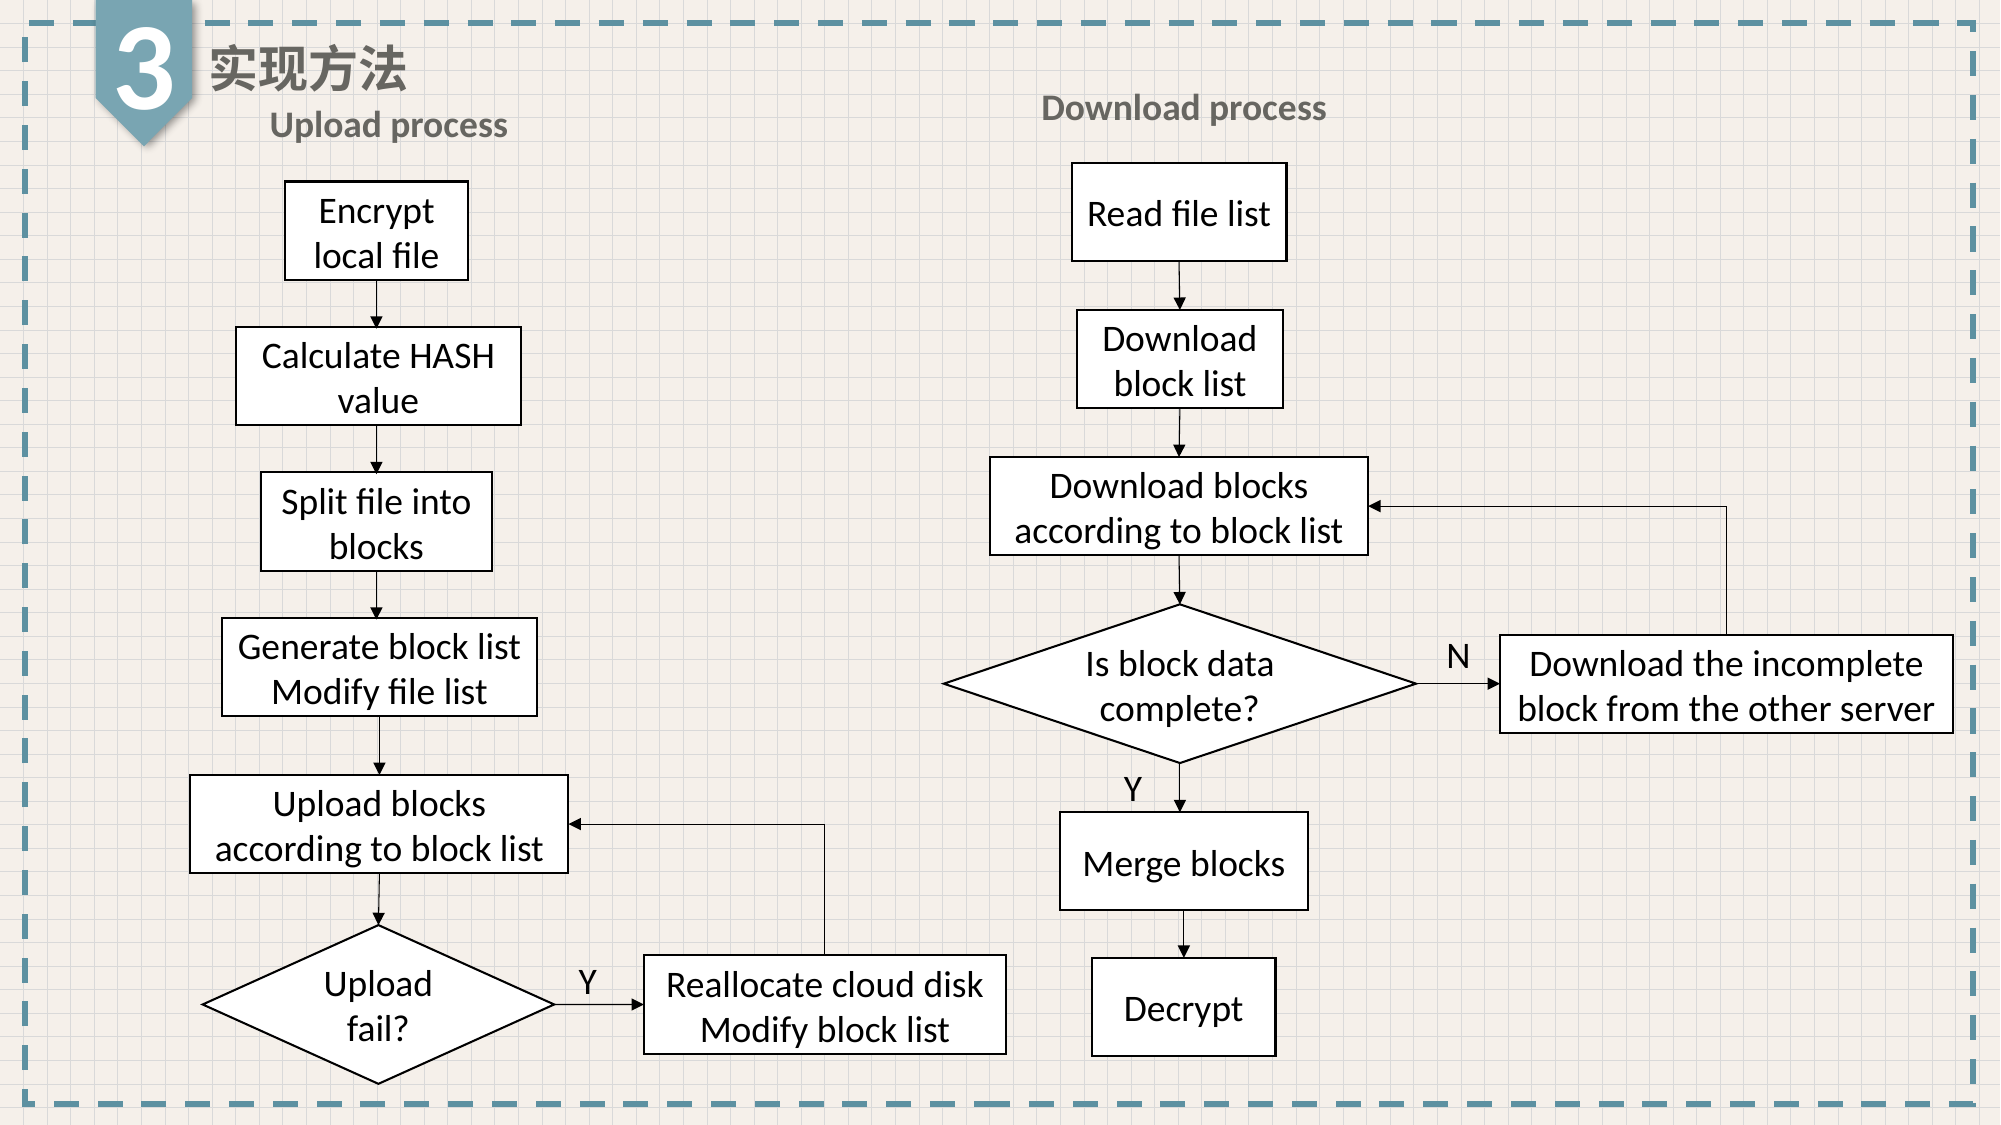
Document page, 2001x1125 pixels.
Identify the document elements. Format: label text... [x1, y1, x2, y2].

text_box Read file list [1071, 162, 1288, 262]
text_box Y [564, 1005, 612, 1010]
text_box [630, 761, 763, 1018]
text_box Merge blocks [1059, 811, 1309, 911]
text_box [1483, 391, 1612, 750]
text_box [138, 142, 150, 148]
text_box Reallocate cloud disk Modify block list [643, 954, 1007, 1055]
text_box Y [564, 949, 612, 1004]
text_box Download blocks according to block list [989, 456, 1369, 556]
text_box Encrypt local file [284, 180, 469, 281]
text_box 实现方法 [200, 30, 424, 105]
text_box Split file into blocks [260, 471, 493, 572]
text_box Decrypt [1091, 957, 1277, 1057]
text_box Calculate HASH value [235, 326, 522, 426]
text_box Upload blocks according to block list [189, 774, 569, 874]
text_box Download the incomplete block from the other server [1612, 634, 1954, 734]
text_box Y [1108, 756, 1157, 817]
text_box Generate block list Modify file list [221, 617, 538, 717]
text_box N [1431, 623, 1483, 683]
text_box Is block data complete? [940, 603, 1419, 764]
text_box Download process [1026, 75, 1343, 136]
text_box 3 [97, 0, 191, 142]
text_box Upload fail? [200, 924, 554, 1085]
text_box Download block list [1076, 309, 1284, 409]
text_box Upload process [254, 92, 524, 153]
